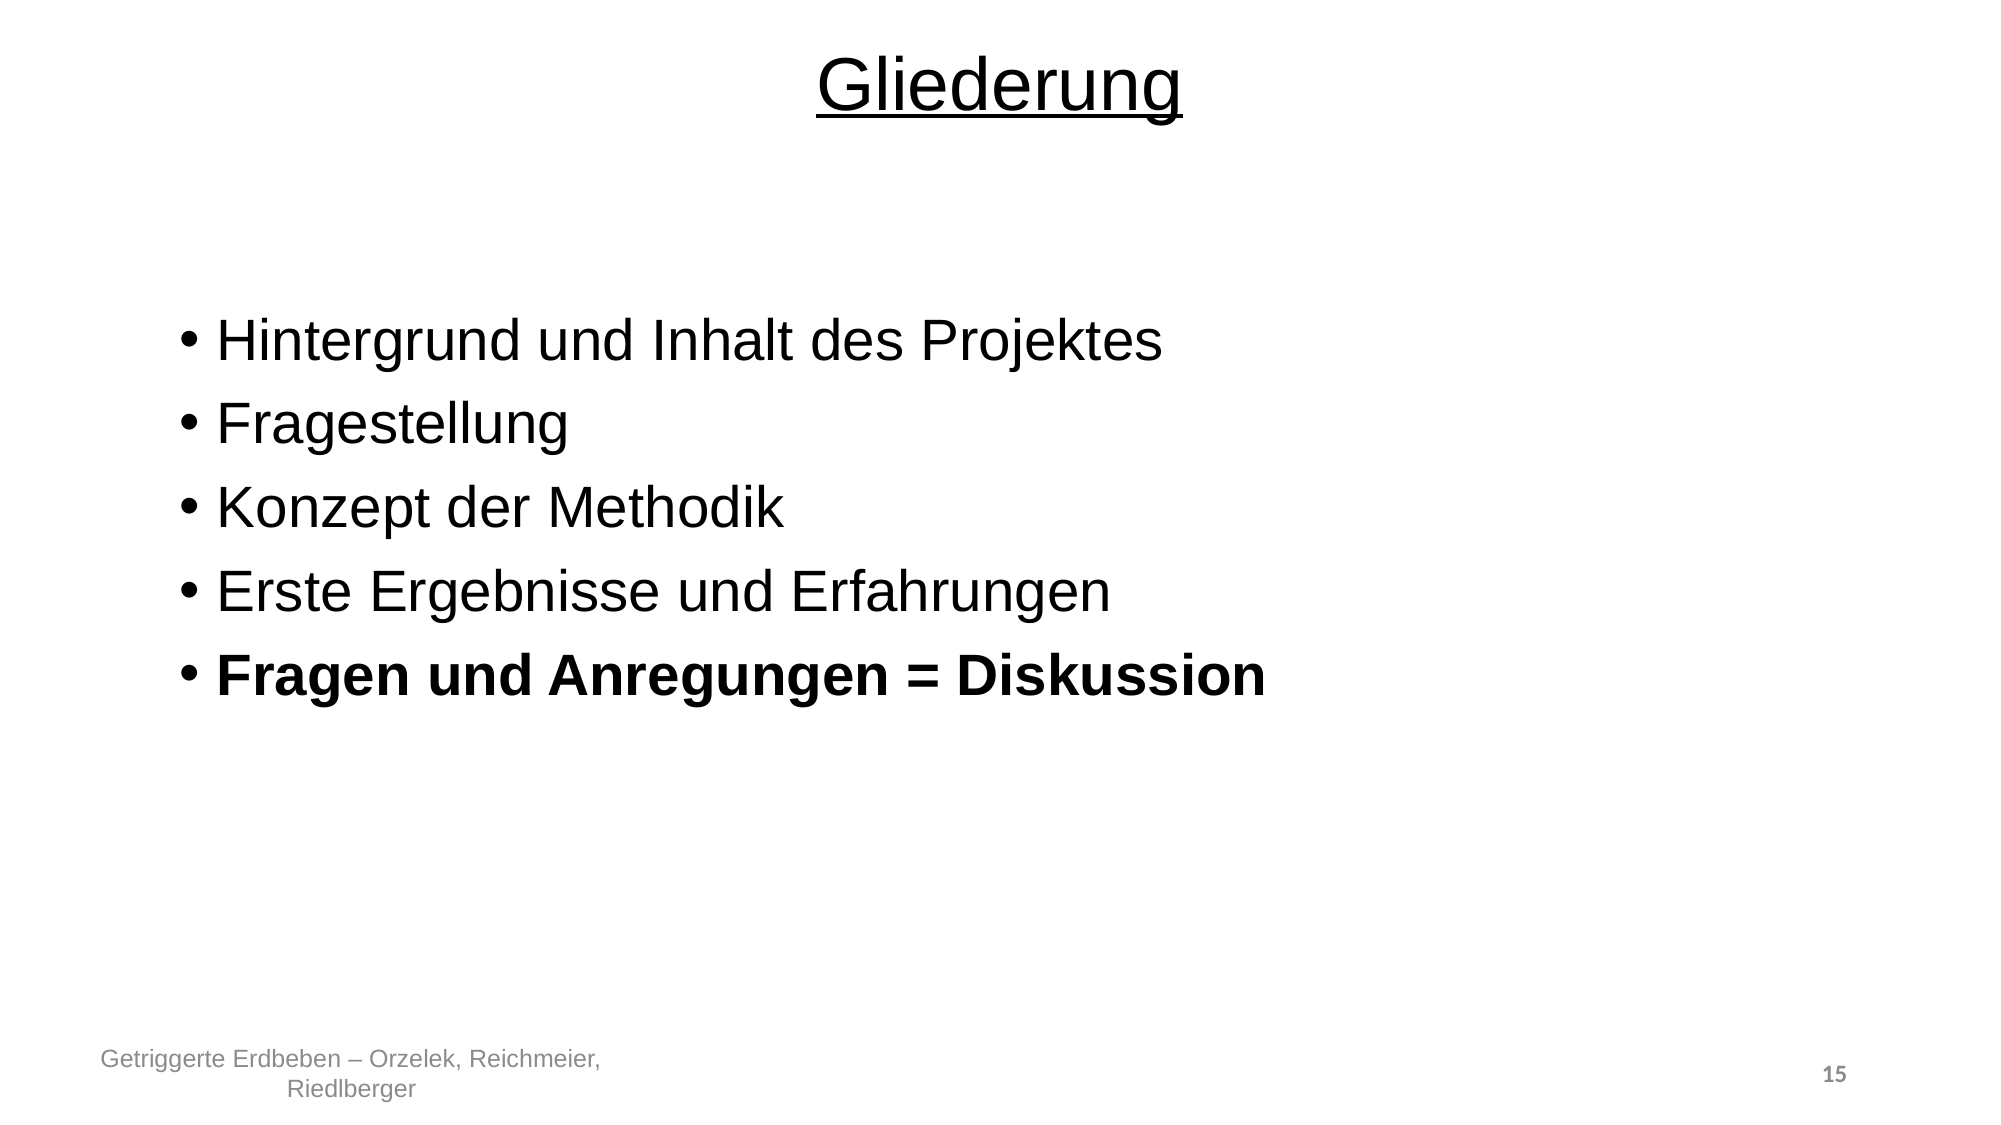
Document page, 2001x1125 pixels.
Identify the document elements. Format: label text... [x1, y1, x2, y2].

text_box Gliederung [137, 0, 1863, 195]
footer Getriggerte Erdbeben – Orzelek, Reichmeier, Riedlberger [19, 1042, 684, 1103]
slide_number 15 [1412, 1042, 1863, 1103]
list Hintergrund und Inhalt des Projektes Fragestellung Konzept der Methodik Erste Ergebnisse und Erfahrungen Fragen und Anregungen = Diskussion [164, 302, 1980, 1017]
text_box [975, 537, 1025, 588]
